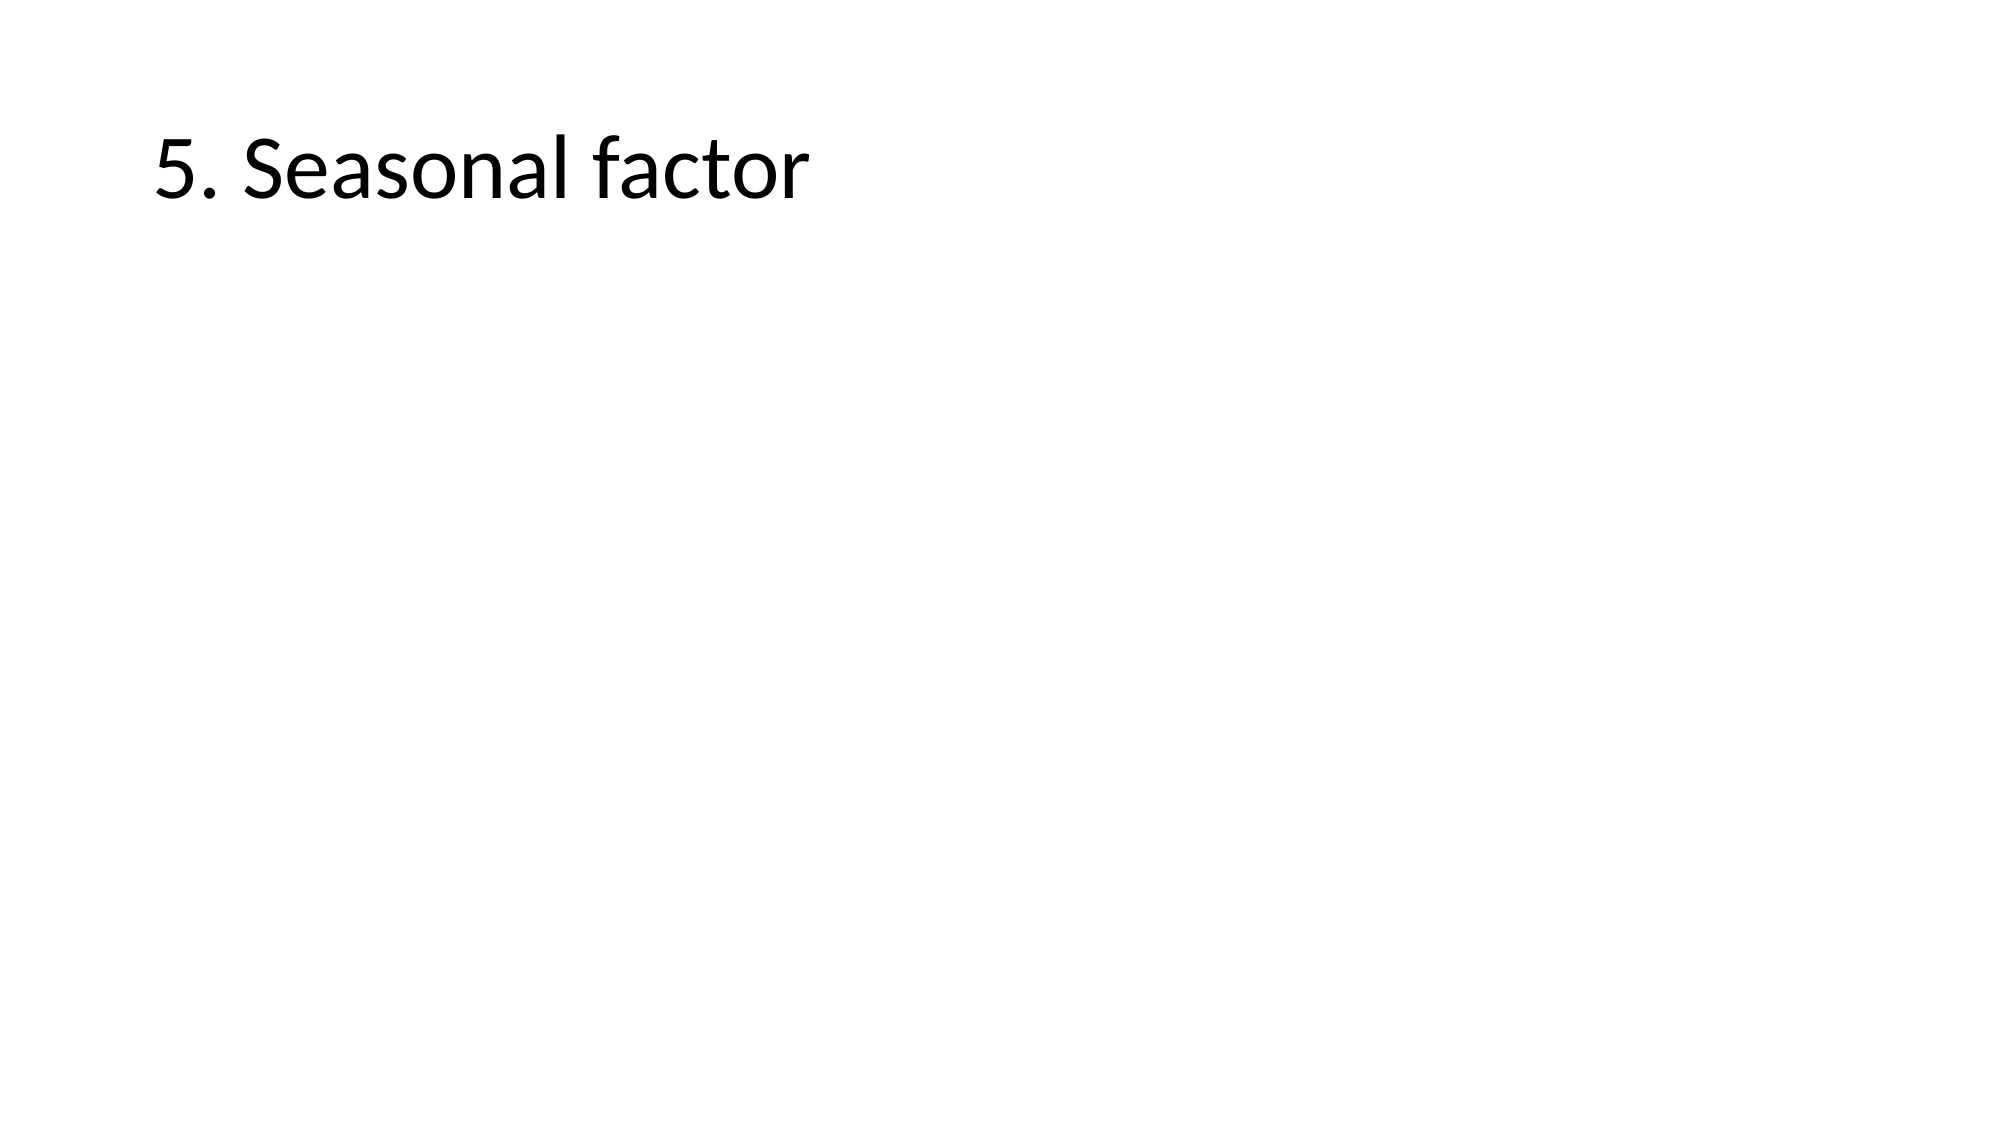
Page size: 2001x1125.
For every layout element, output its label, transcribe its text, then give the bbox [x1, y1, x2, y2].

title 5. Seasonal factor [137, 59, 1863, 278]
